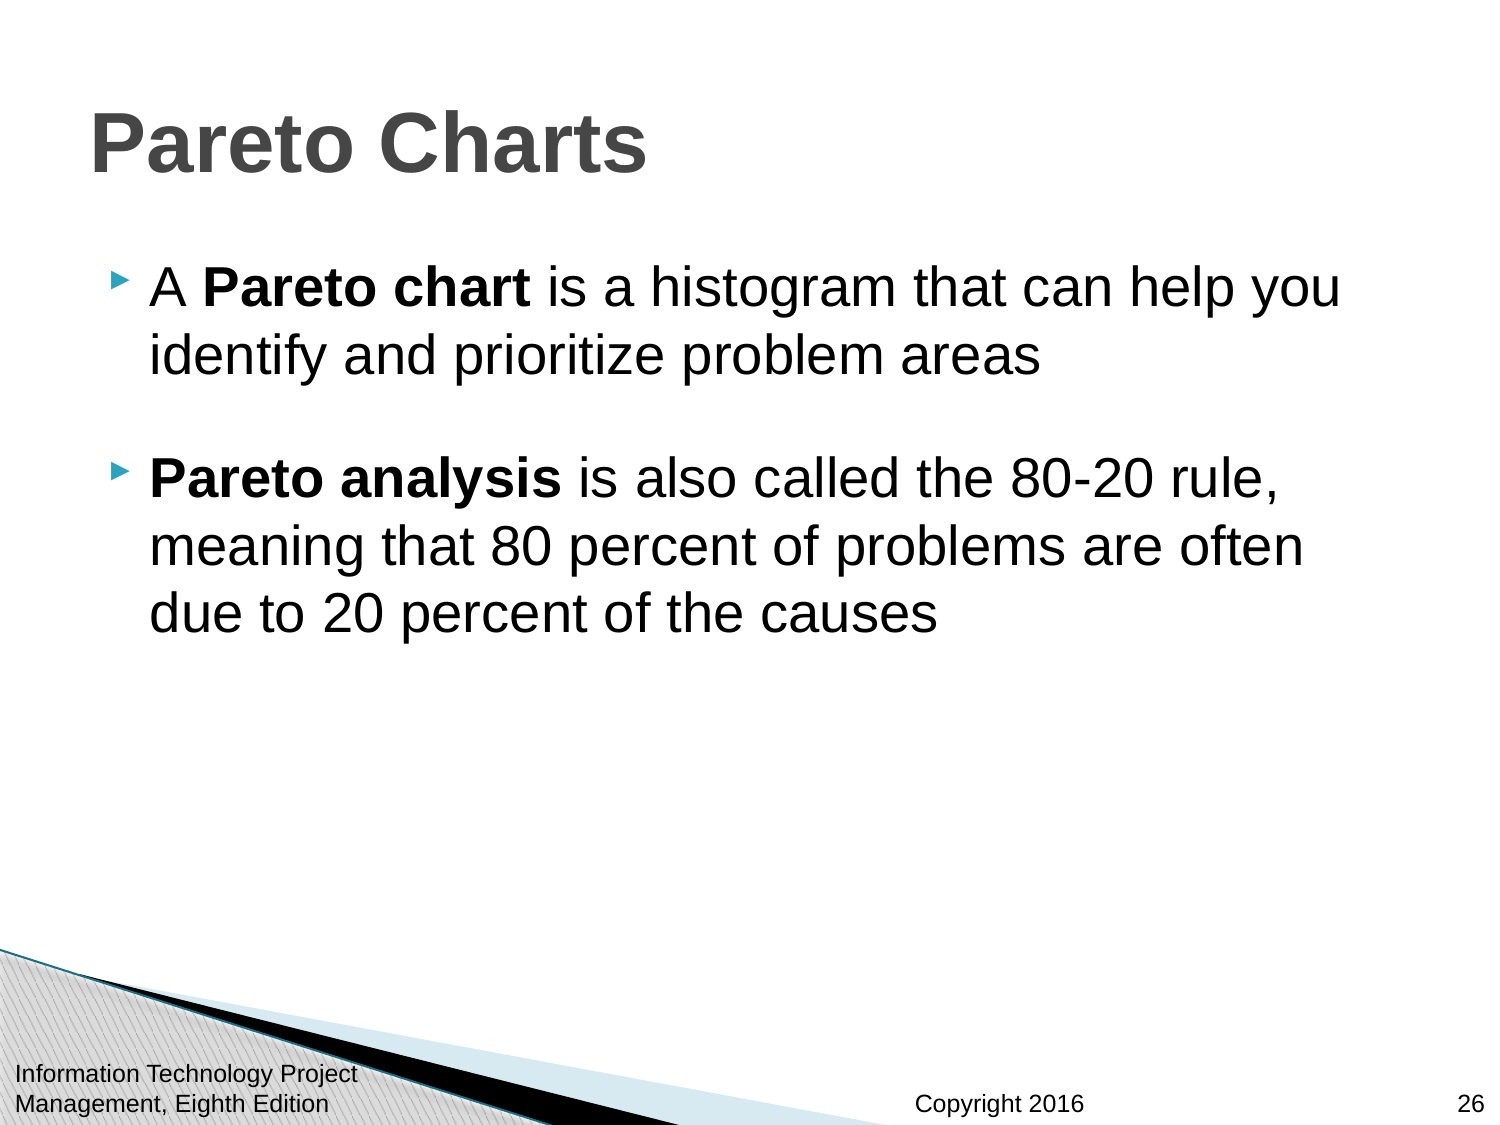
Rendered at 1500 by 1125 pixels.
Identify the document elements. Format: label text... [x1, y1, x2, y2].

list A Pareto chart is a histogram that can help you identify and prioritize problem areas Pareto analysis is also called the 80-20 rule, meaning that 80 percent of problems are often due to 20 percent of the causes [74, 242, 1426, 986]
title Pareto Charts [75, 45, 1425, 233]
footer Information Technology Project Management, Eighth Edition [0, 1065, 425, 1125]
slide_number 26 [1408, 1065, 1500, 1125]
